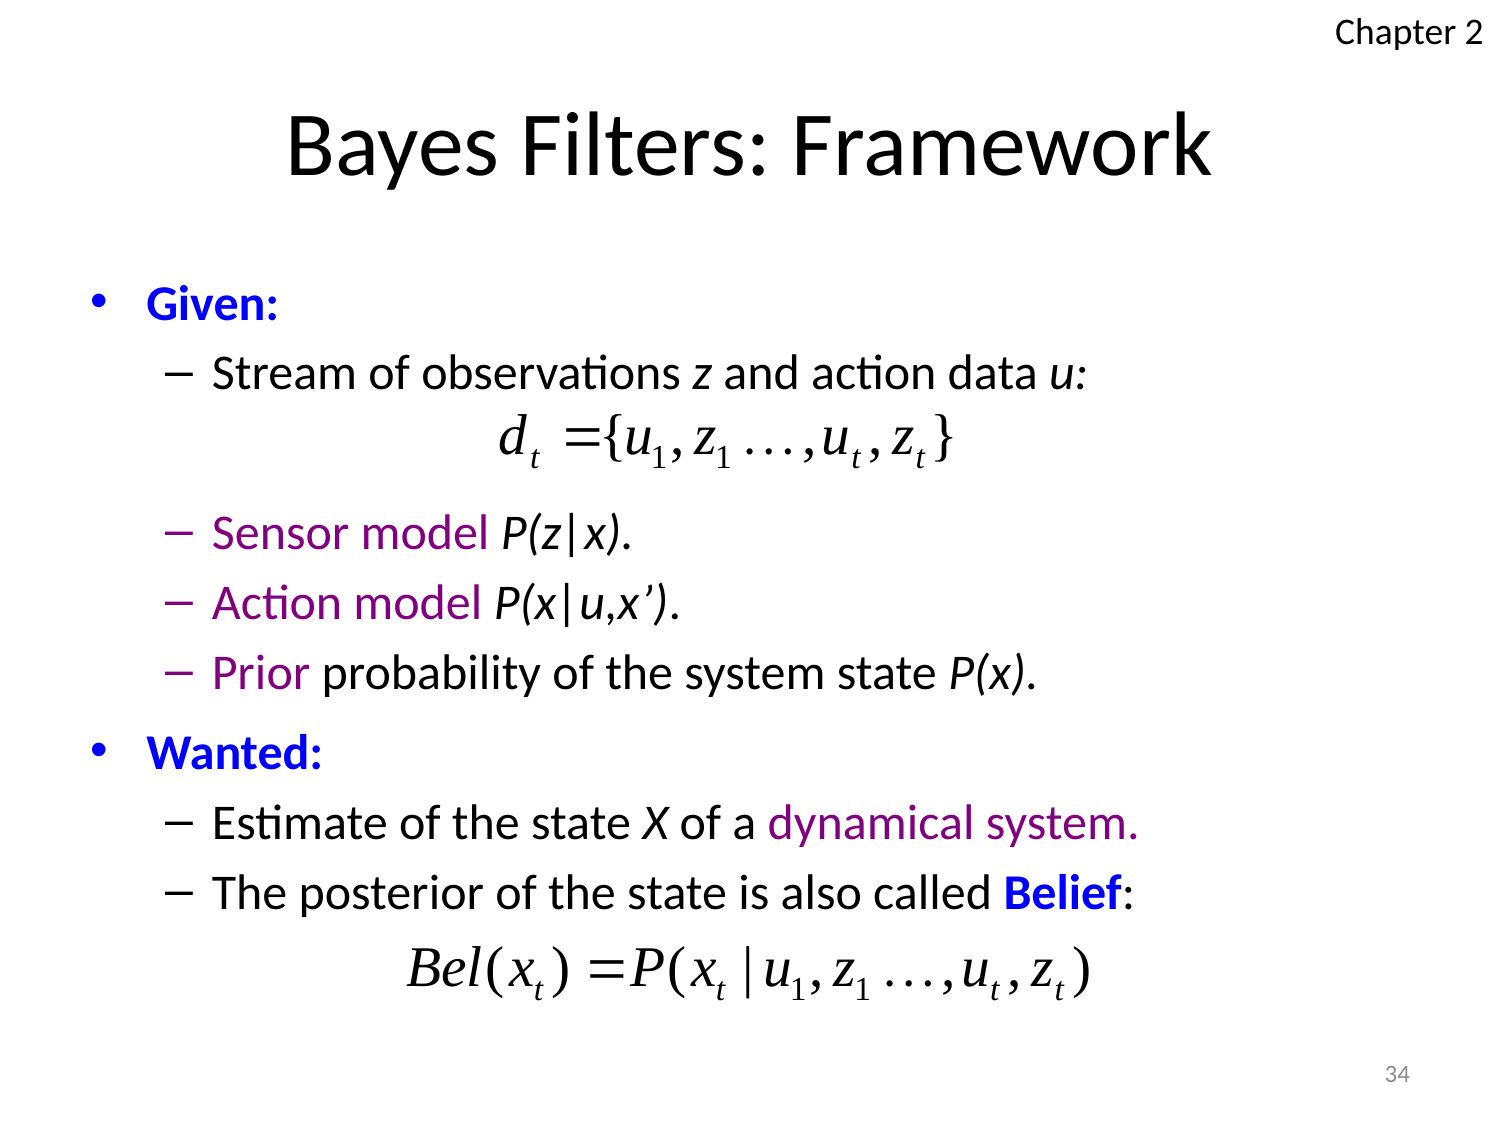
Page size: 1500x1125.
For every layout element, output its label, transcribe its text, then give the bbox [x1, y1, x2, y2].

list Given: Stream of observations z and action data u: Sensor model P(z|x). Action model P(x|u,x’). Prior probability of the system state P(x). Wanted: Estimate of the state X of a dynamical system. The posterior of the state is also called Belief: [75, 262, 1425, 1005]
text_box Chapter 2 [1320, 0, 1499, 60]
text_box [489, 396, 965, 484]
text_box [395, 928, 1104, 1016]
slide_number 34 [1074, 1042, 1425, 1103]
title Bayes Filters: Framework [75, 45, 1425, 233]
